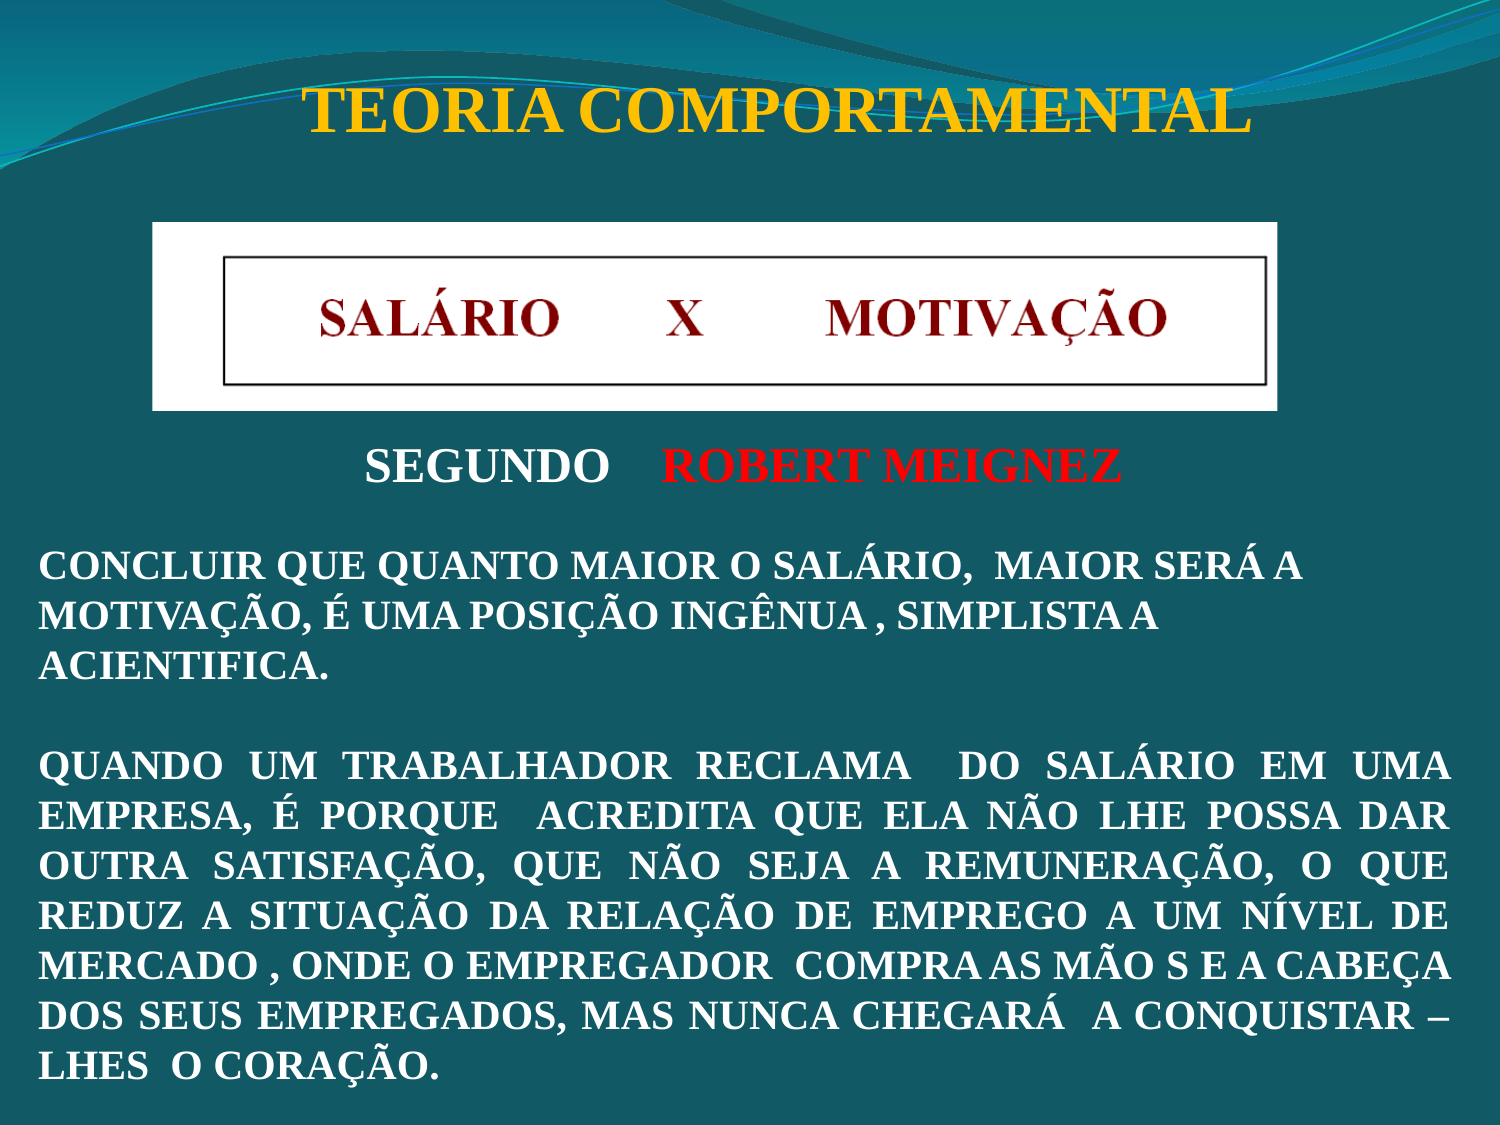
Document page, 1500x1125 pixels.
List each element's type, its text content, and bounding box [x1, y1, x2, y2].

text_box TEORIA COMPORTAMENTAL [132, 58, 1424, 154]
picture [152, 222, 1278, 411]
text_box SEGUNDO ROBERT MEIGNEZ CONCLUIR QUE QUANTO MAIOR O SALÁRIO, MAIOR SERÁ A MOTIVAÇÃO, É UMA POSIÇÃO INGÊNUA , SIMPLISTA A ACIENTIFICA. QUANDO UM TRABALHADOR RECLAMA DO SALÁRIO EM UMA EMPRESA, É PORQUE ACREDITA QUE ELA NÃO LHE POSSA DAR OUTRA SATISFAÇÃO, QUE NÃO SEJA A REMUNERAÇÃO, O QUE REDUZ A SITUAÇÃO DA RELAÇÃO DE EMPREGO A UM NÍVEL DE MERCADO , ONDE O EMPREGADOR COMPRA AS MÃO S E A CABEÇA DOS SEUS EMPREGADOS, MAS NUNCA CHEGARÁ A CONQUISTAR –LHES O CORAÇÃO. [23, 425, 1465, 1096]
